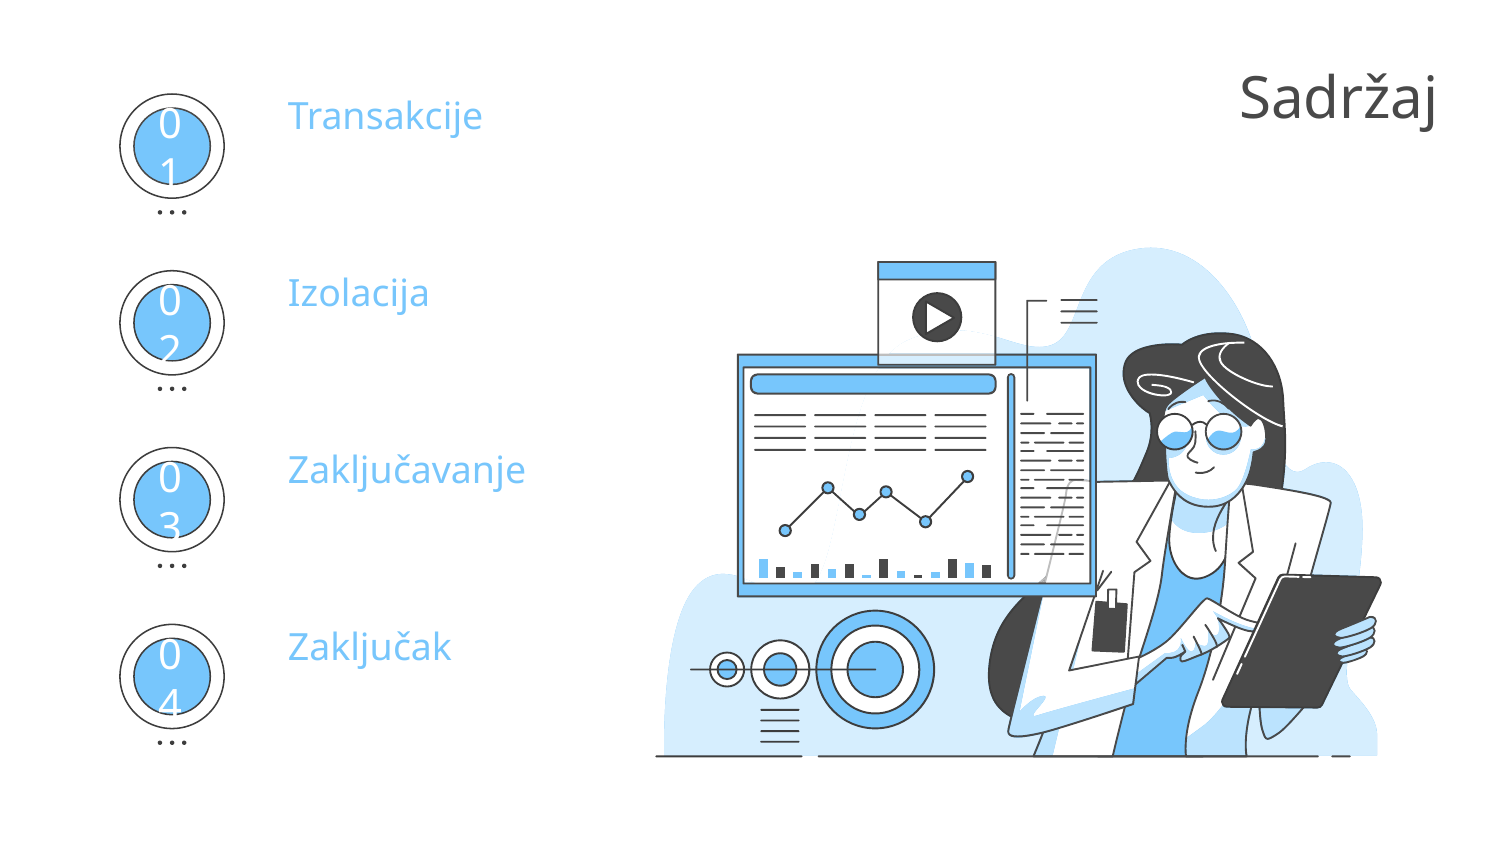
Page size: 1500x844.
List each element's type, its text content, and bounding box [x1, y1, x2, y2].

title Sadržaj [1024, 48, 1454, 143]
subtitle Izolacija [273, 247, 653, 311]
subtitle Zaključak [273, 601, 649, 665]
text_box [119, 447, 225, 569]
subtitle Zaključavanje [273, 424, 649, 488]
subtitle Transakcije [273, 70, 702, 134]
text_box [119, 624, 225, 746]
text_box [119, 270, 225, 392]
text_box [119, 93, 225, 215]
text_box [655, 247, 1383, 758]
